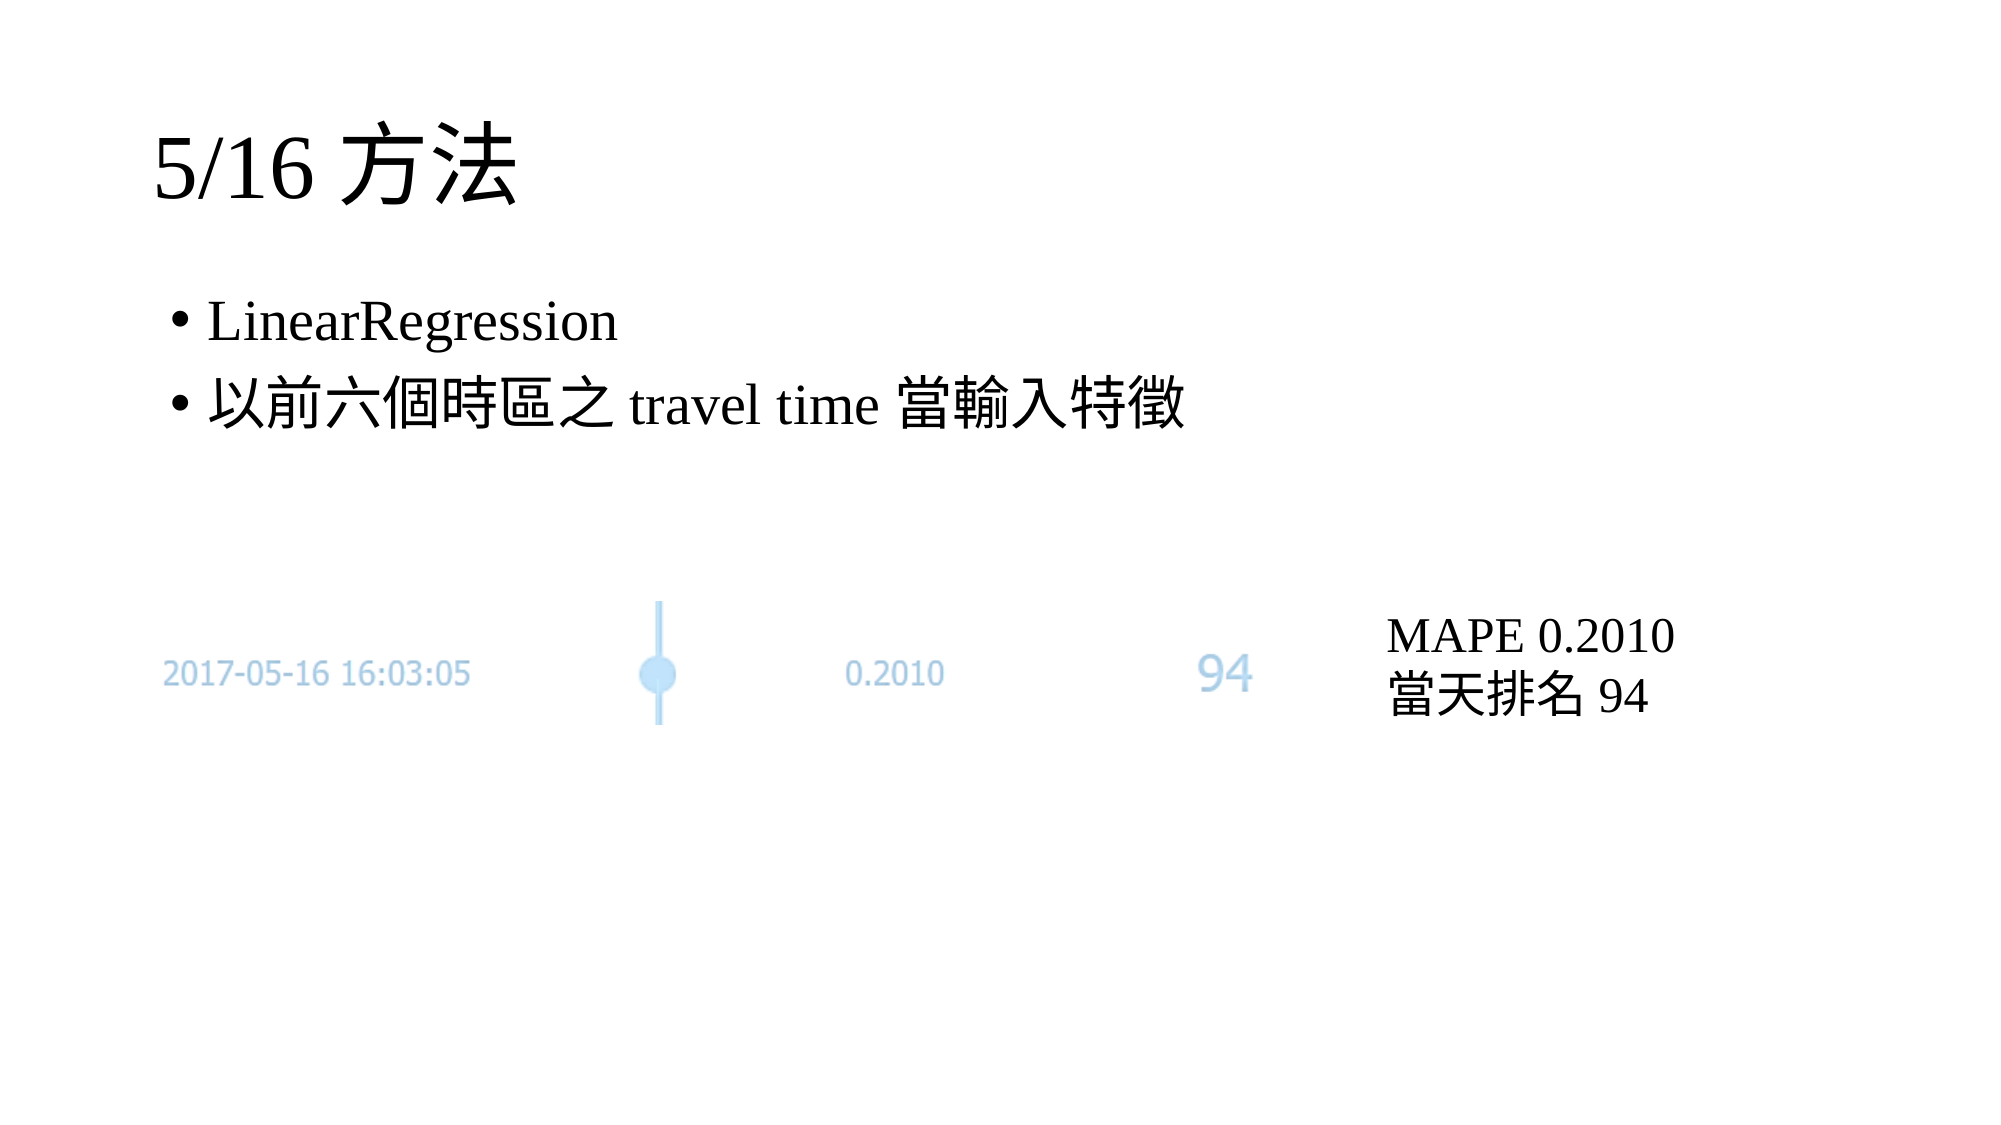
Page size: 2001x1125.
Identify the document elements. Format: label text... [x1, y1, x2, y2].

list LinearRegression 以前六個時區之travel time當輸入特徵 [155, 282, 1586, 452]
title 5/16方法 [137, 59, 1863, 278]
text_box MAPE 0.2010 當天排名94 [1371, 595, 1800, 730]
picture [110, 601, 1322, 725]
